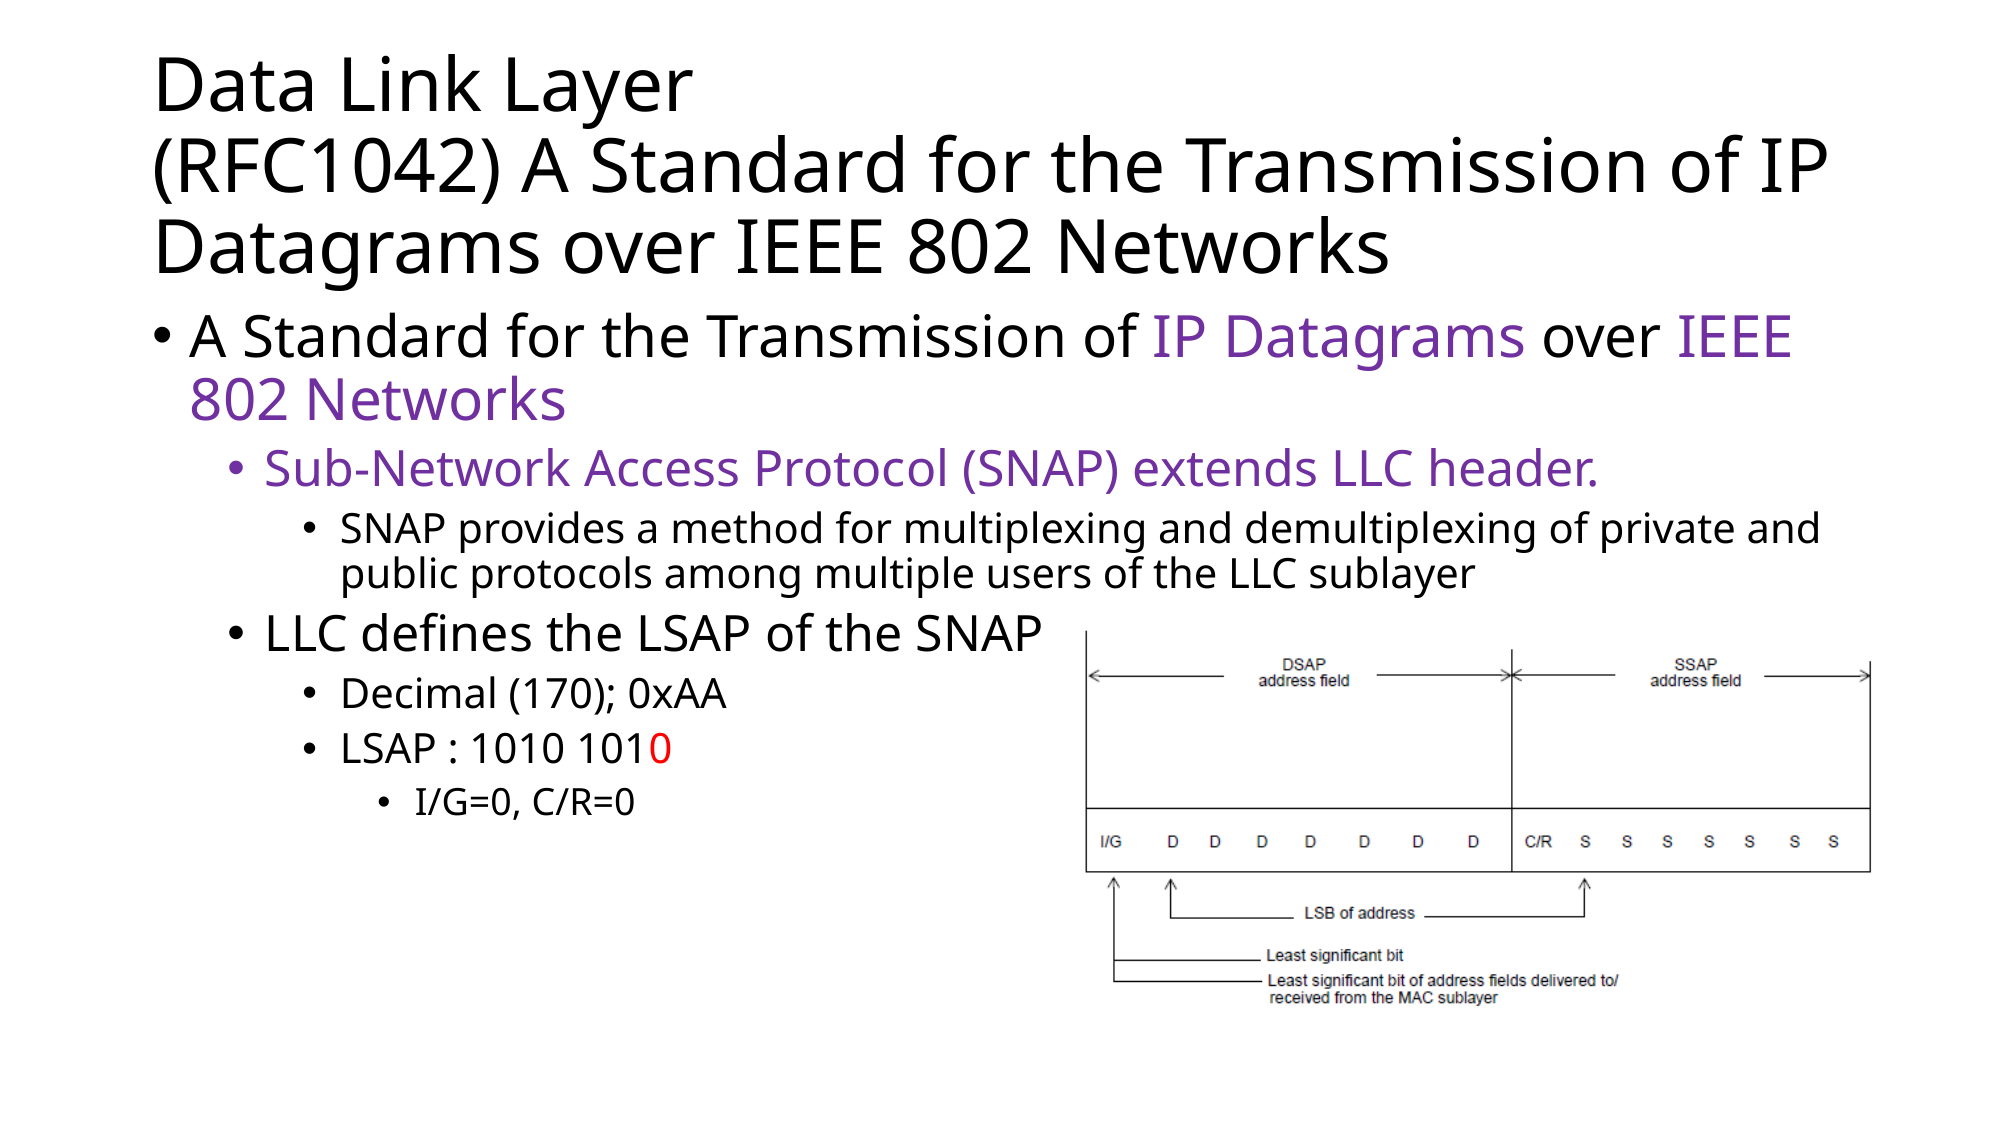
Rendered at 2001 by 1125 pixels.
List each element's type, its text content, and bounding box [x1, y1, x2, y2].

list A Standard for the Transmission of IP Datagrams over IEEE 802 Networks Sub-Network Access Protocol (SNAP) extends LLC header. SNAP provides a method for multiplexing and demultiplexing of private and public protocols among multiple users of the LLC sublayer LLC defines the LSAP of the SNAP Decimal (170); 0xAA LSAP : 1010 1010 I/G=0, C/R=0 [137, 299, 1863, 1014]
picture [1066, 619, 1904, 1014]
title Data Link Layer (RFC1042) A Standard for the Transmission of IP Datagrams over IEEE 802 Networks [137, 59, 1863, 278]
